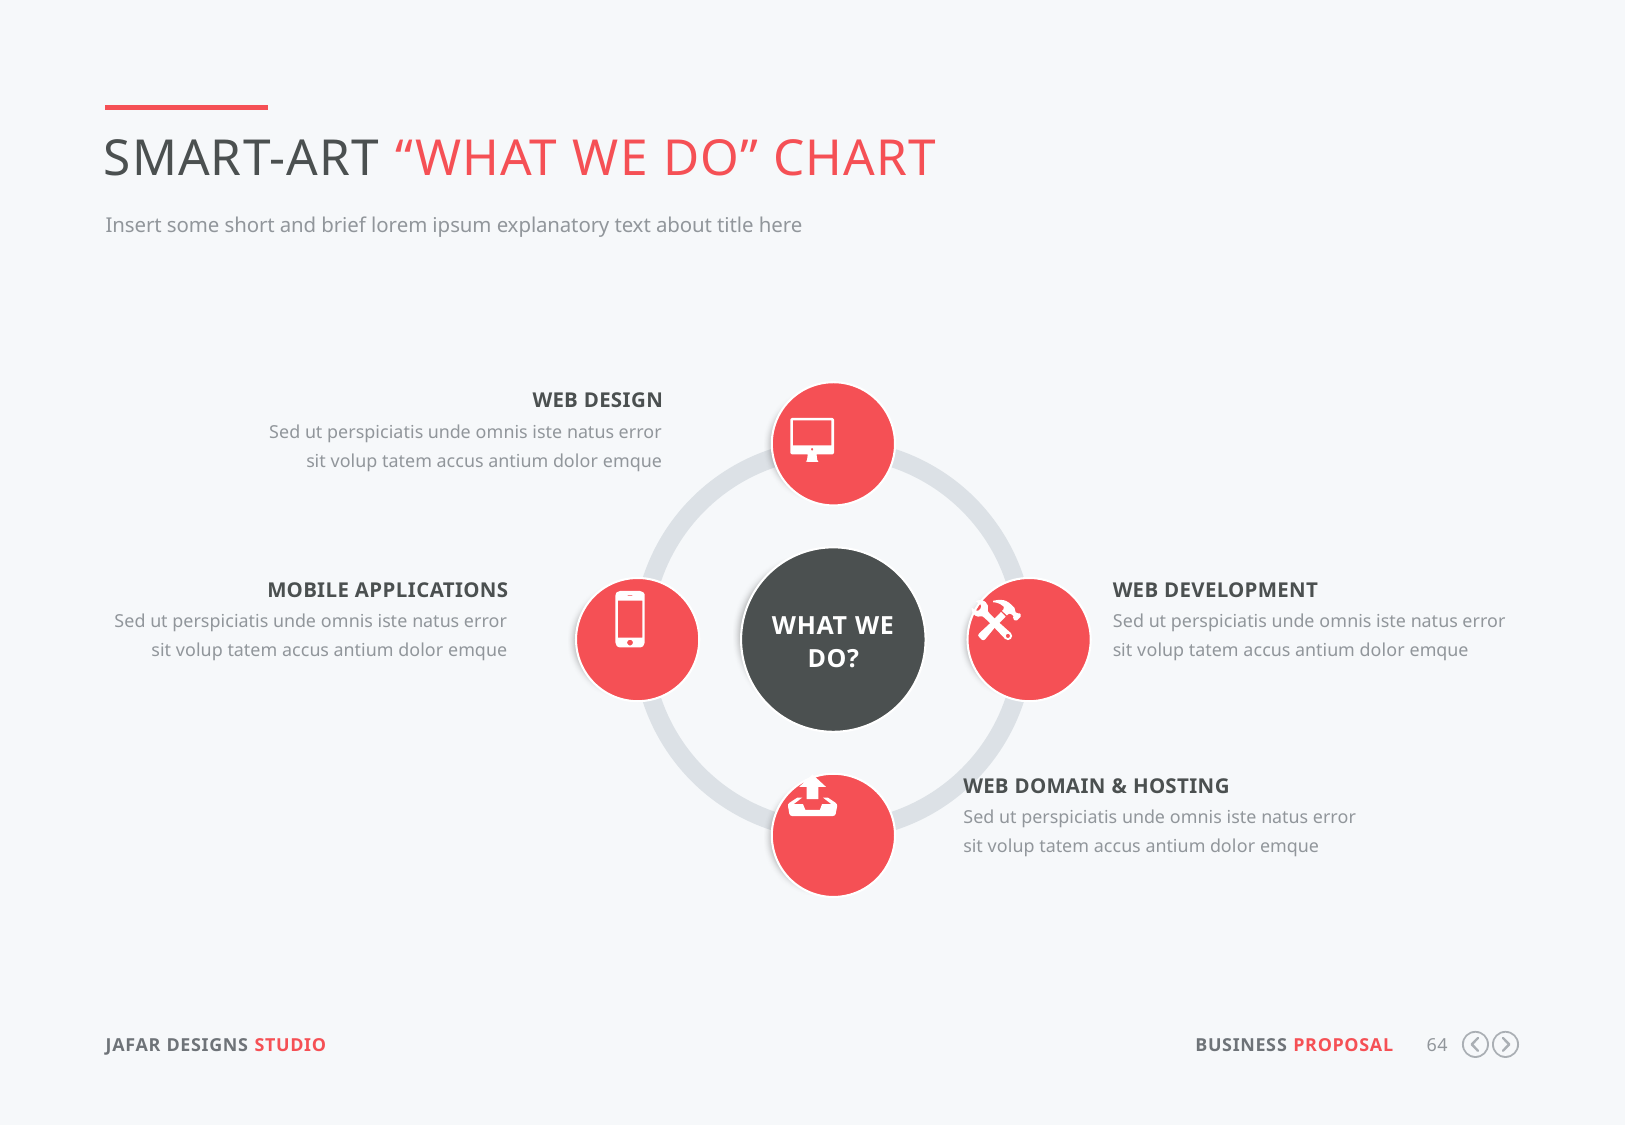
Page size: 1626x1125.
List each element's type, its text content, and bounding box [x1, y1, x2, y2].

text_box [258, 382, 663, 472]
list Insert some short and brief lorem ipsum explanatory text about title here [105, 209, 1519, 241]
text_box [963, 767, 1368, 857]
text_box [103, 571, 509, 661]
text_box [561, 379, 1063, 860]
list Smart-Art “What We Do” Chart [103, 125, 1518, 187]
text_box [1112, 571, 1518, 661]
